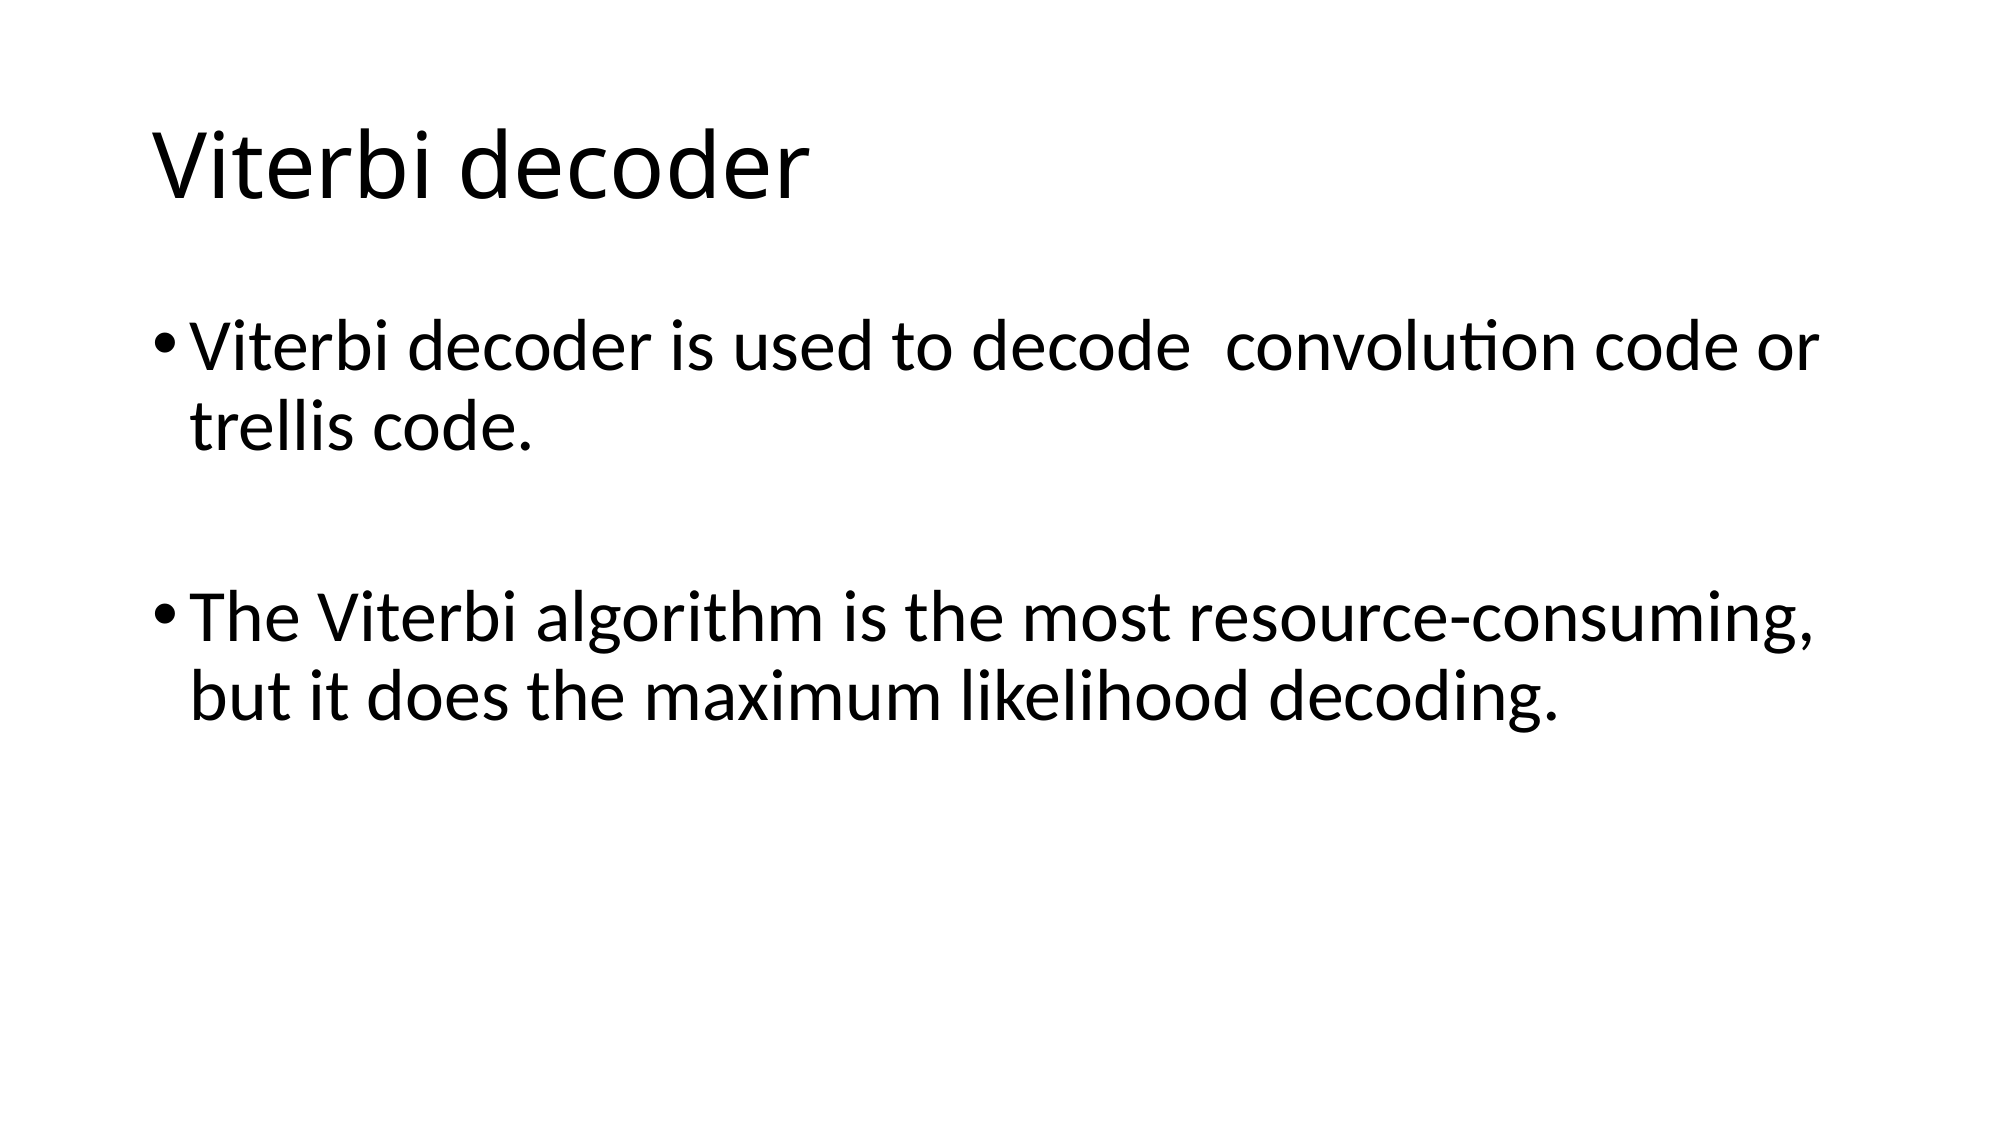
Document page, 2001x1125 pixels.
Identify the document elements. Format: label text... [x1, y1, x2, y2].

title Viterbi decoder [137, 59, 1863, 278]
list Viterbi decoder is used to decode convolution code or trellis code. The Viterbi algorithm is the most resource-consuming, but it does the maximum likelihood decoding. [137, 299, 1863, 1014]
